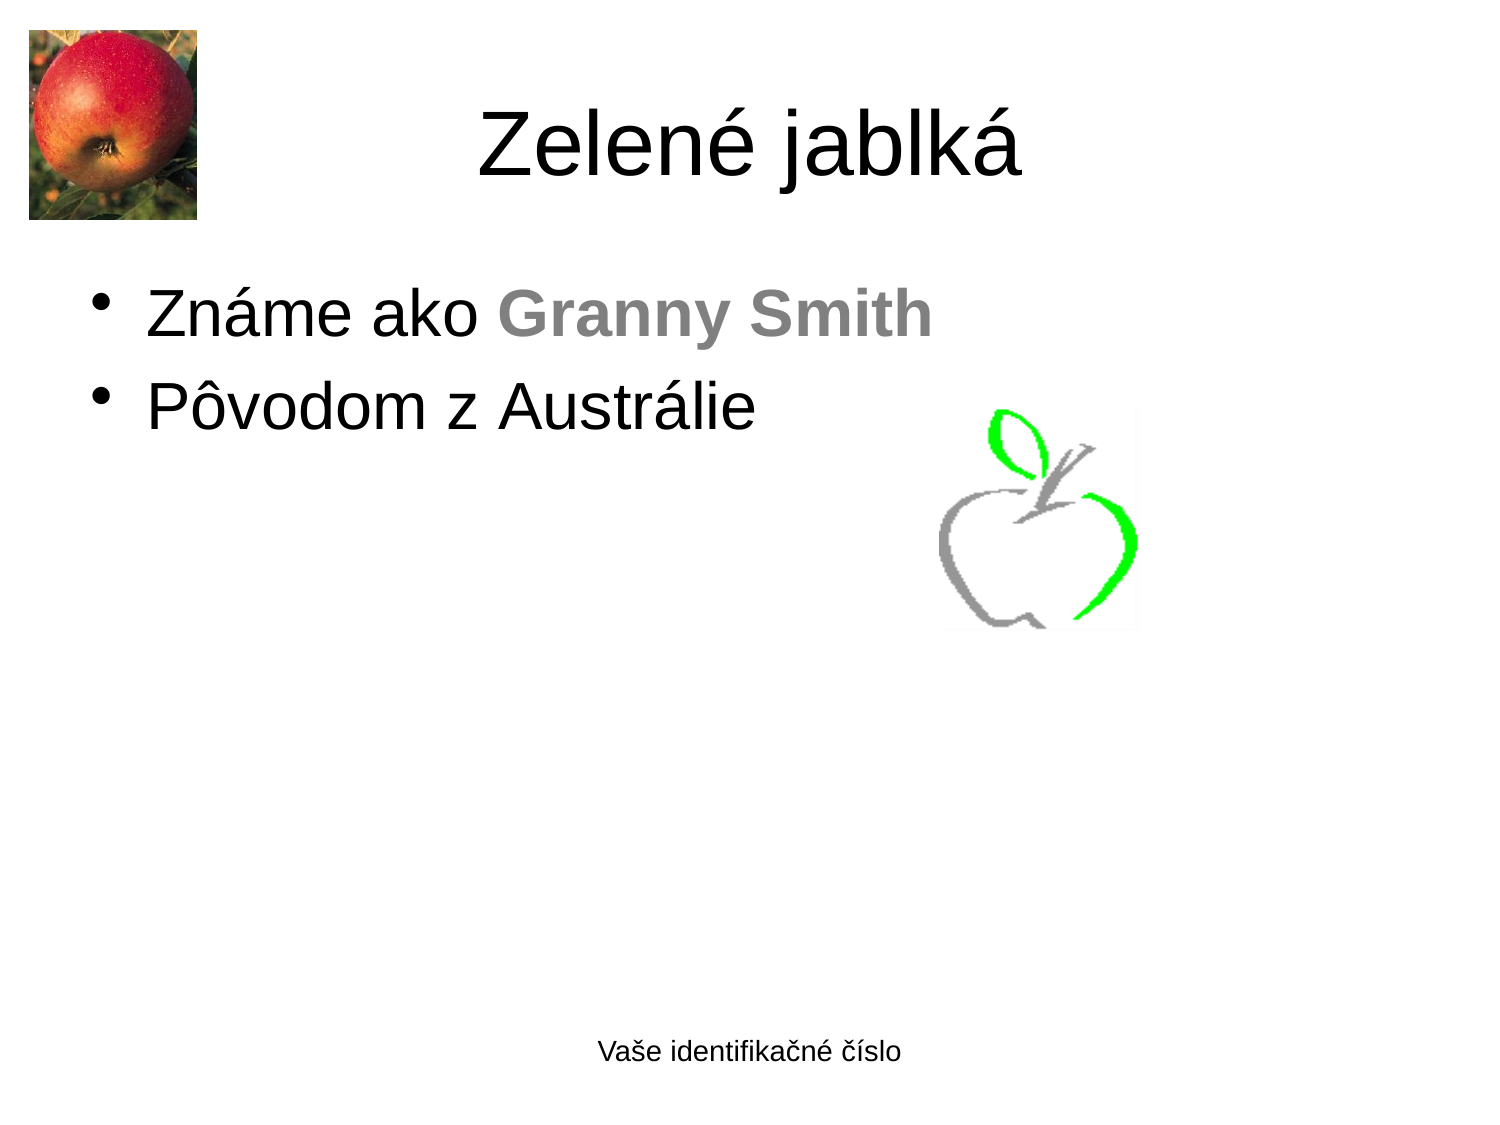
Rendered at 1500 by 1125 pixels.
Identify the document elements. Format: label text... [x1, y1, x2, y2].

title Zelené jablká [75, 45, 1425, 233]
list Známe ako Granny Smith Pôvodom z Austrálie [75, 262, 1425, 1005]
picture [29, 30, 197, 220]
picture [938, 408, 1140, 631]
footer Vaše identifikačné číslo [512, 1024, 988, 1103]
